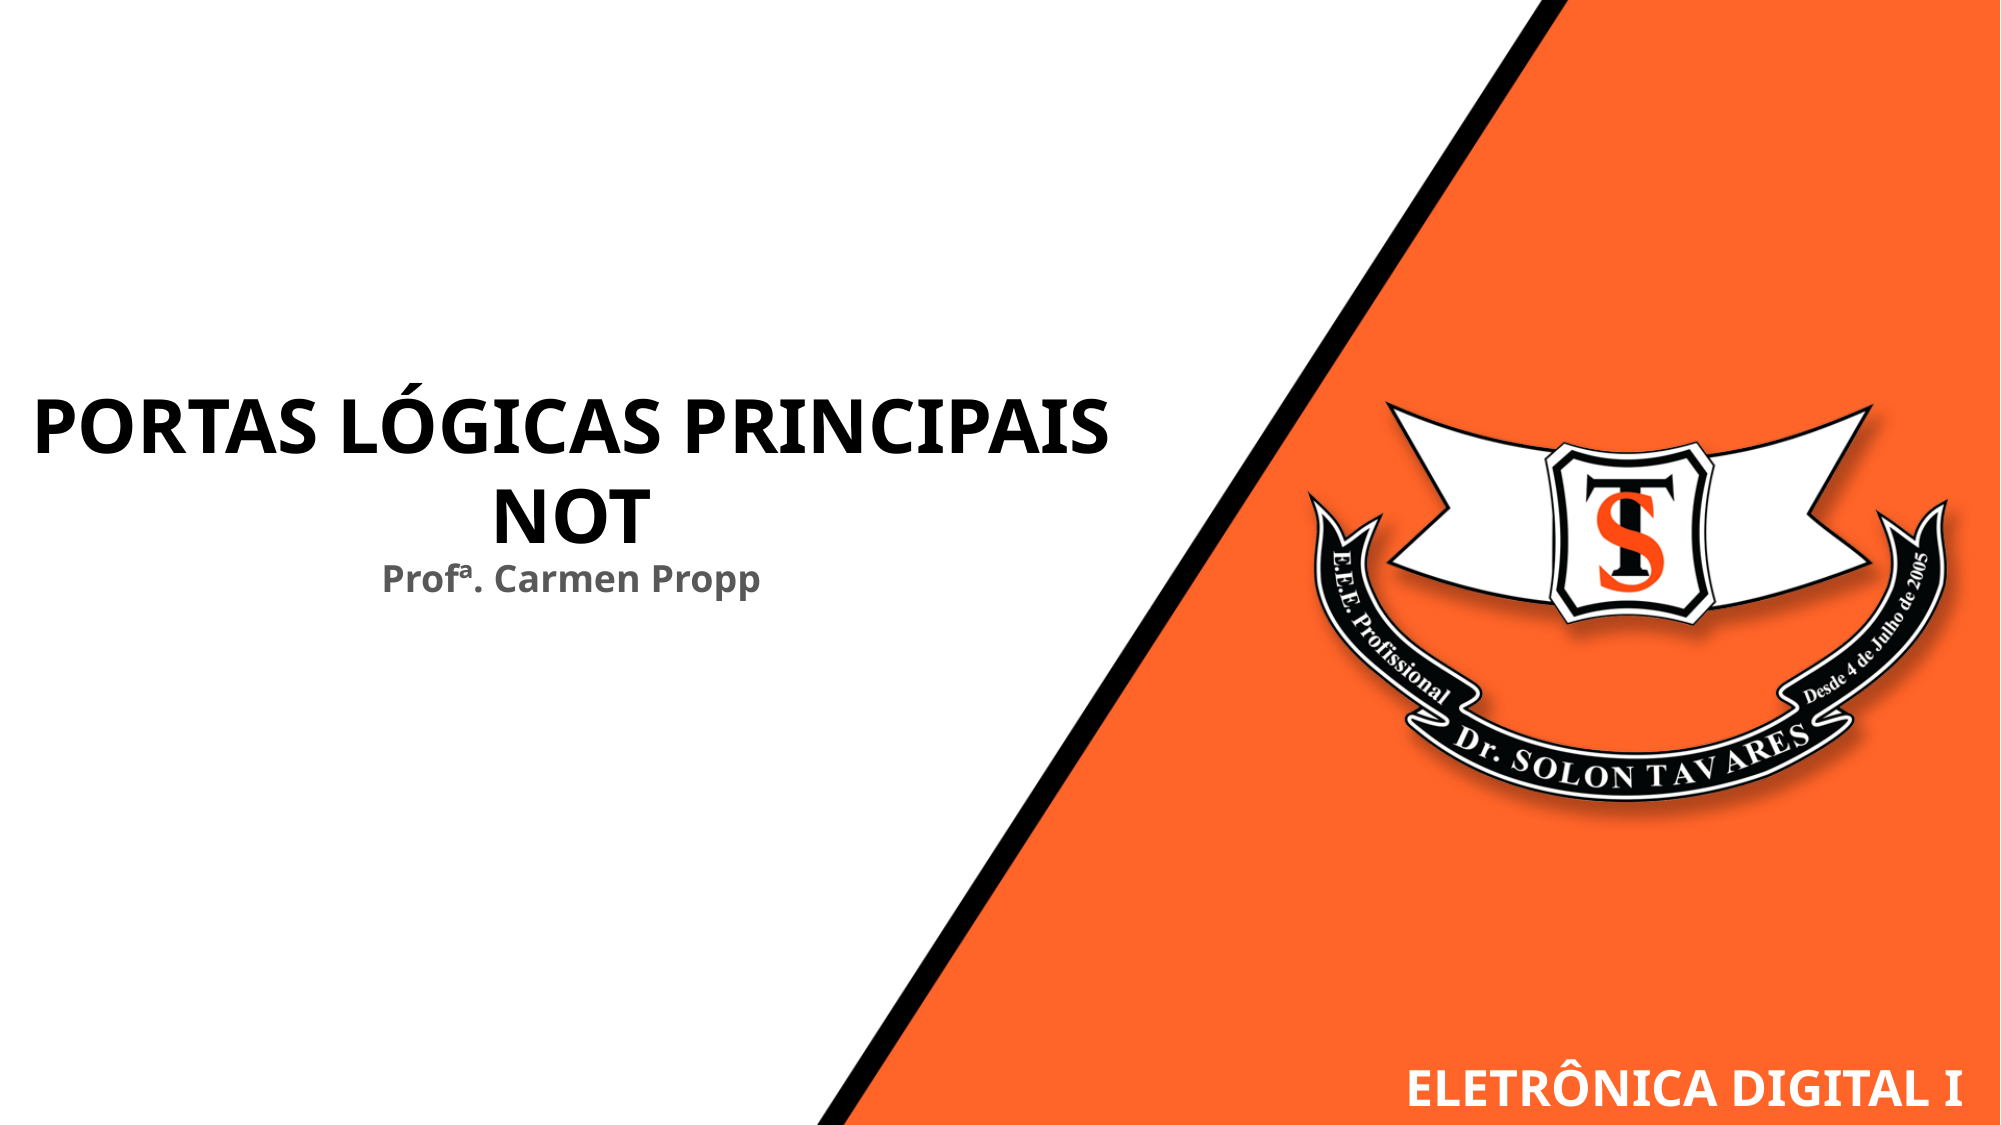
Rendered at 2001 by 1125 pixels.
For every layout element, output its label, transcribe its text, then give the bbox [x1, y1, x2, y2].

picture [808, 0, 2000, 1125]
text_box Profª. Carmen Propp [366, 567, 777, 608]
text_box PORTAS LÓGICAS PRINCIPAIS NOT [16, 371, 808, 567]
